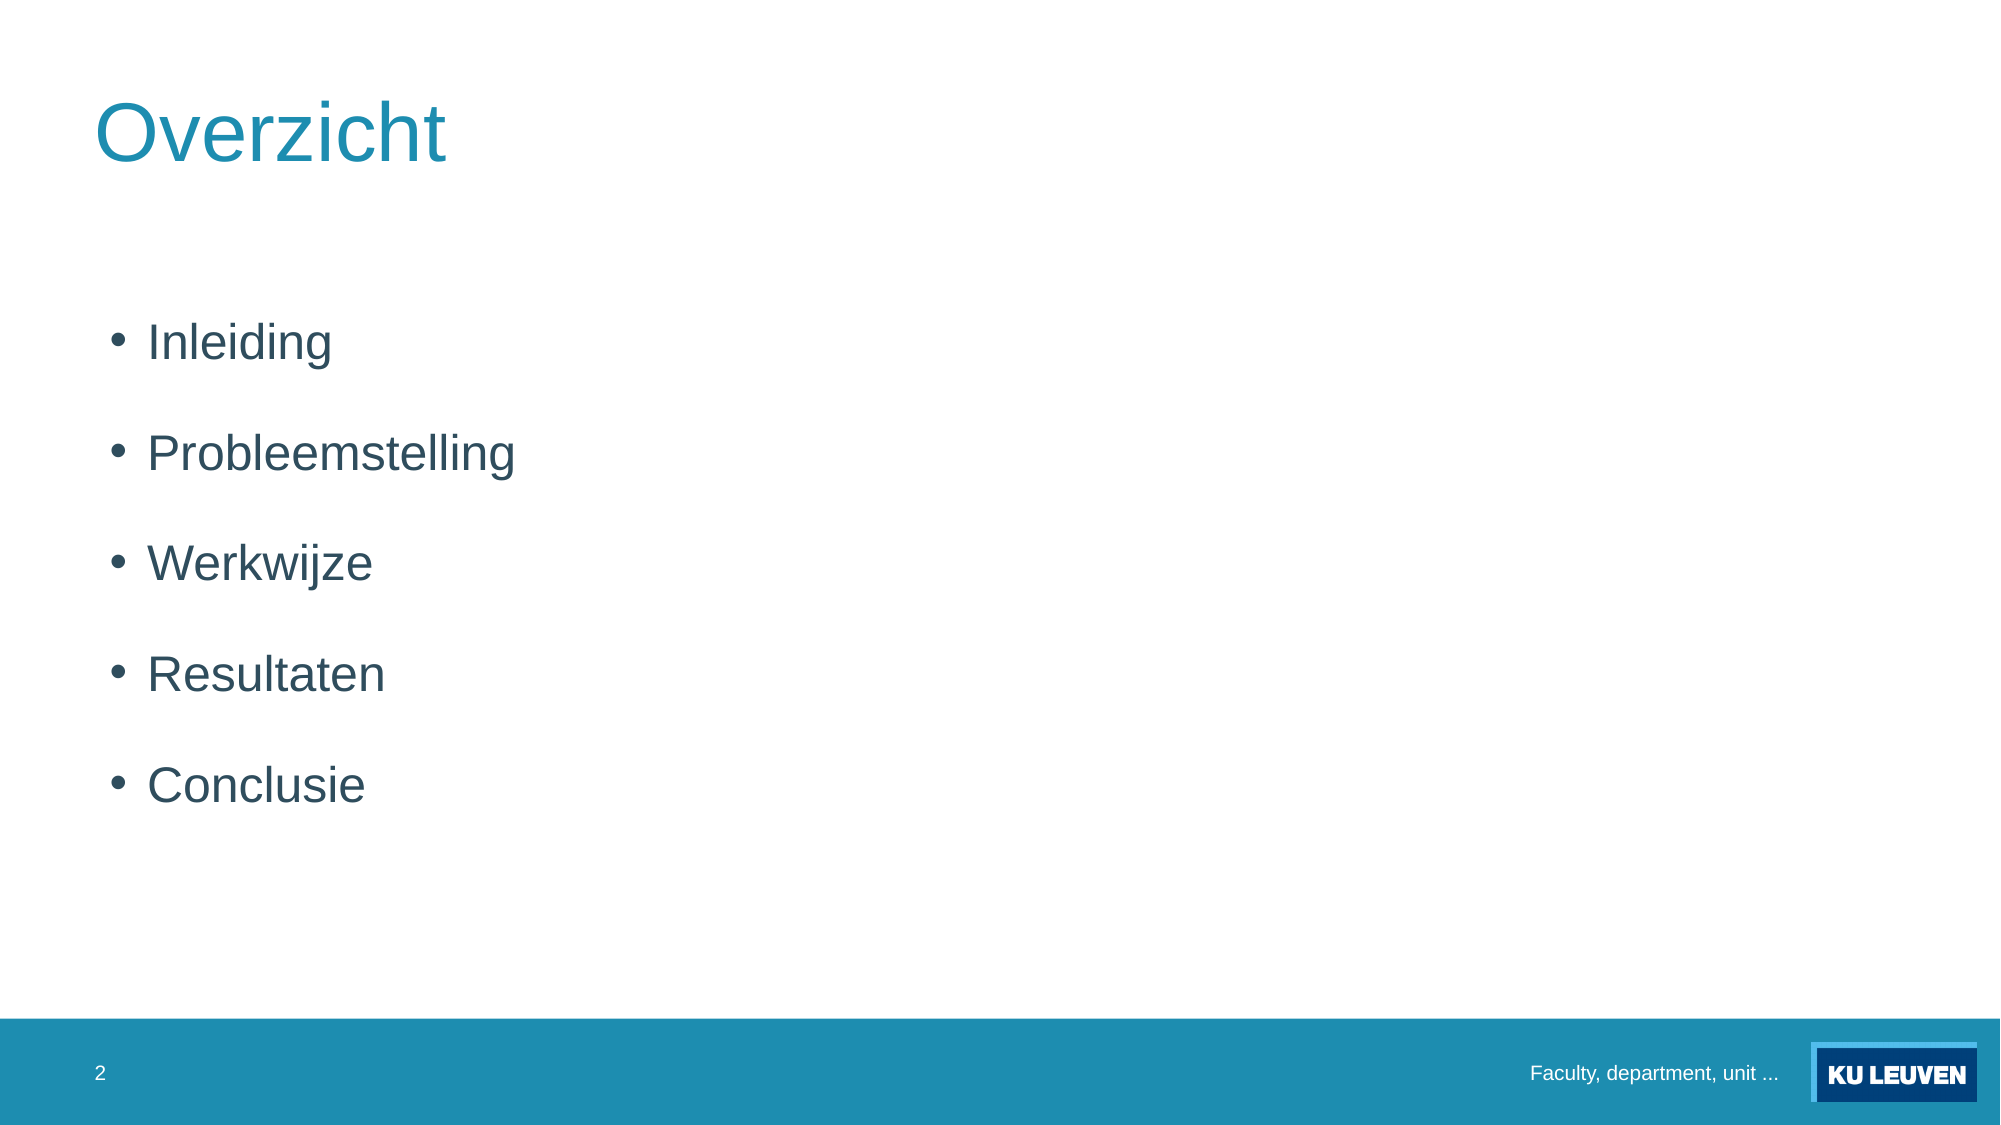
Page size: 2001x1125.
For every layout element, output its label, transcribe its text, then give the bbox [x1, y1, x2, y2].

slide_number 2 [94, 1018, 201, 1125]
title Overzicht [94, 33, 1906, 223]
list Inleiding Probleemstelling Werkwijze Resultaten Conclusie [94, 271, 1906, 1004]
footer Faculty, department, unit ... [989, 1018, 1809, 1125]
picture [1811, 1042, 1977, 1102]
